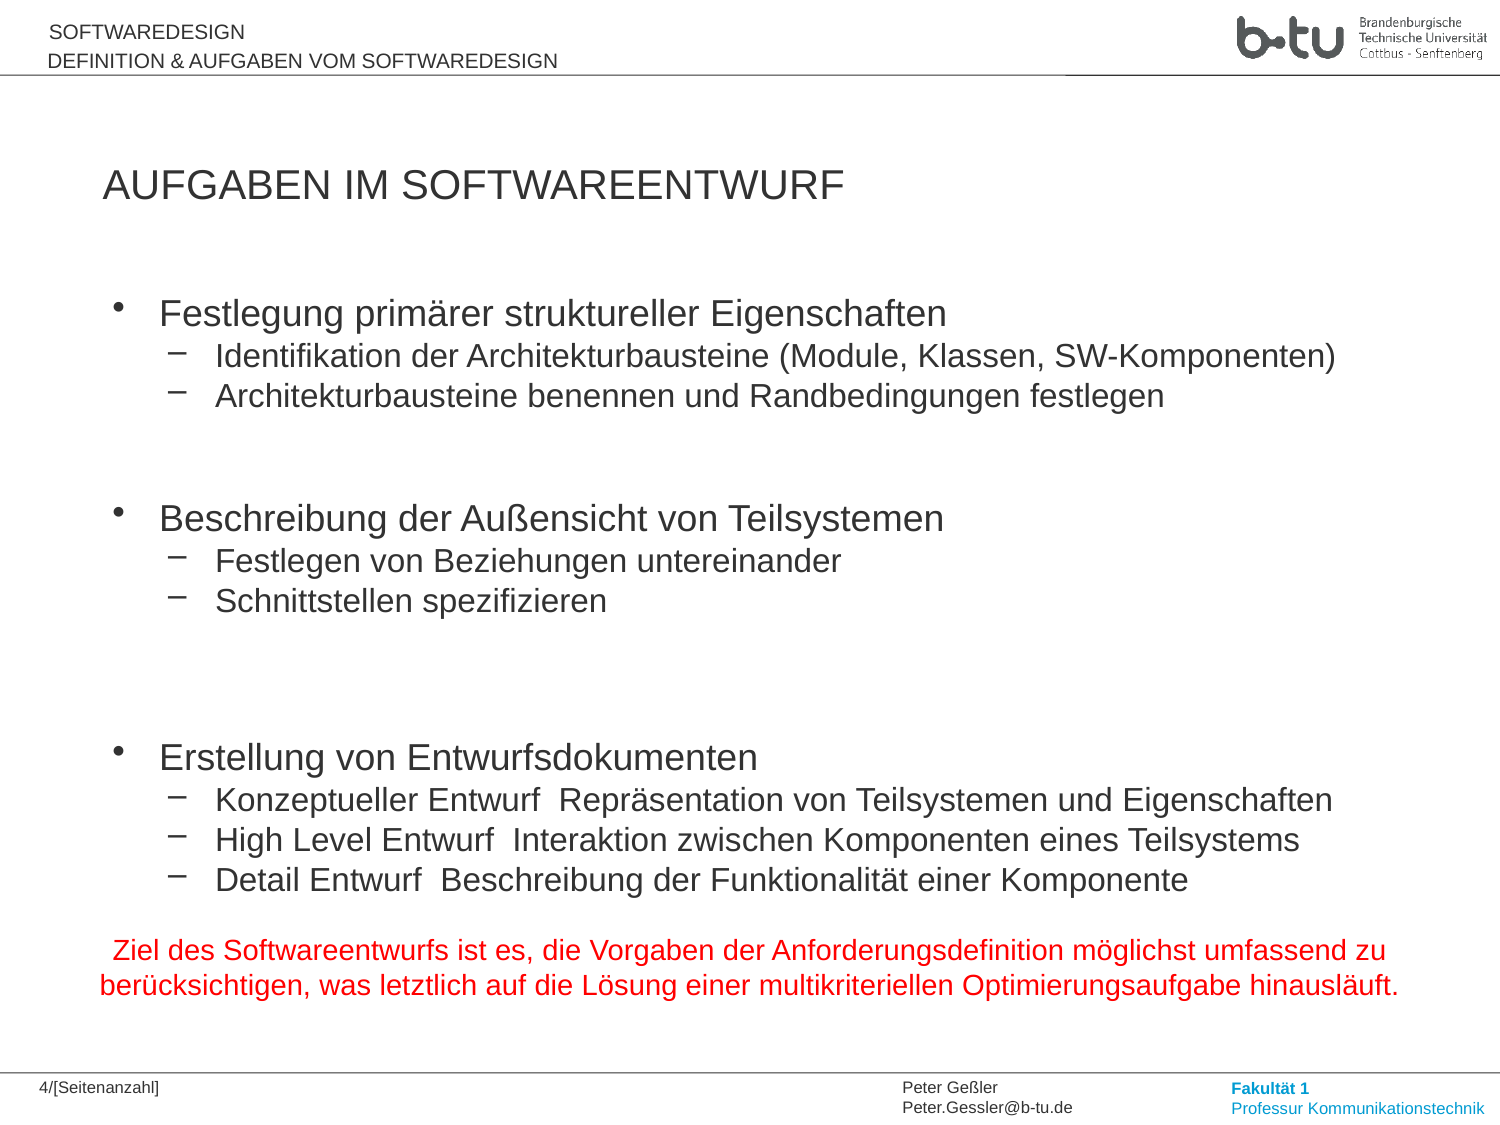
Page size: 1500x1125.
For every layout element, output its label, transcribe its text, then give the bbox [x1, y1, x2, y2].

list Definition & Aufgaben vom Softwaredesign [47, 47, 1211, 73]
text_box Ziel des Softwareentwurfs ist es, die Vorgaben der Anforderungsdefinition möglichst umfassend zu berücksichtigen, was letztlich auf die Lösung einer multikriteriellen Optimierungsaufgabe hinausläuft. [84, 923, 1417, 1009]
picture [1464, 1105, 1470, 1114]
picture [1237, 16, 1487, 60]
list Aufgaben im Softwareentwurf [102, 149, 1400, 255]
picture [1455, 1102, 1461, 1114]
